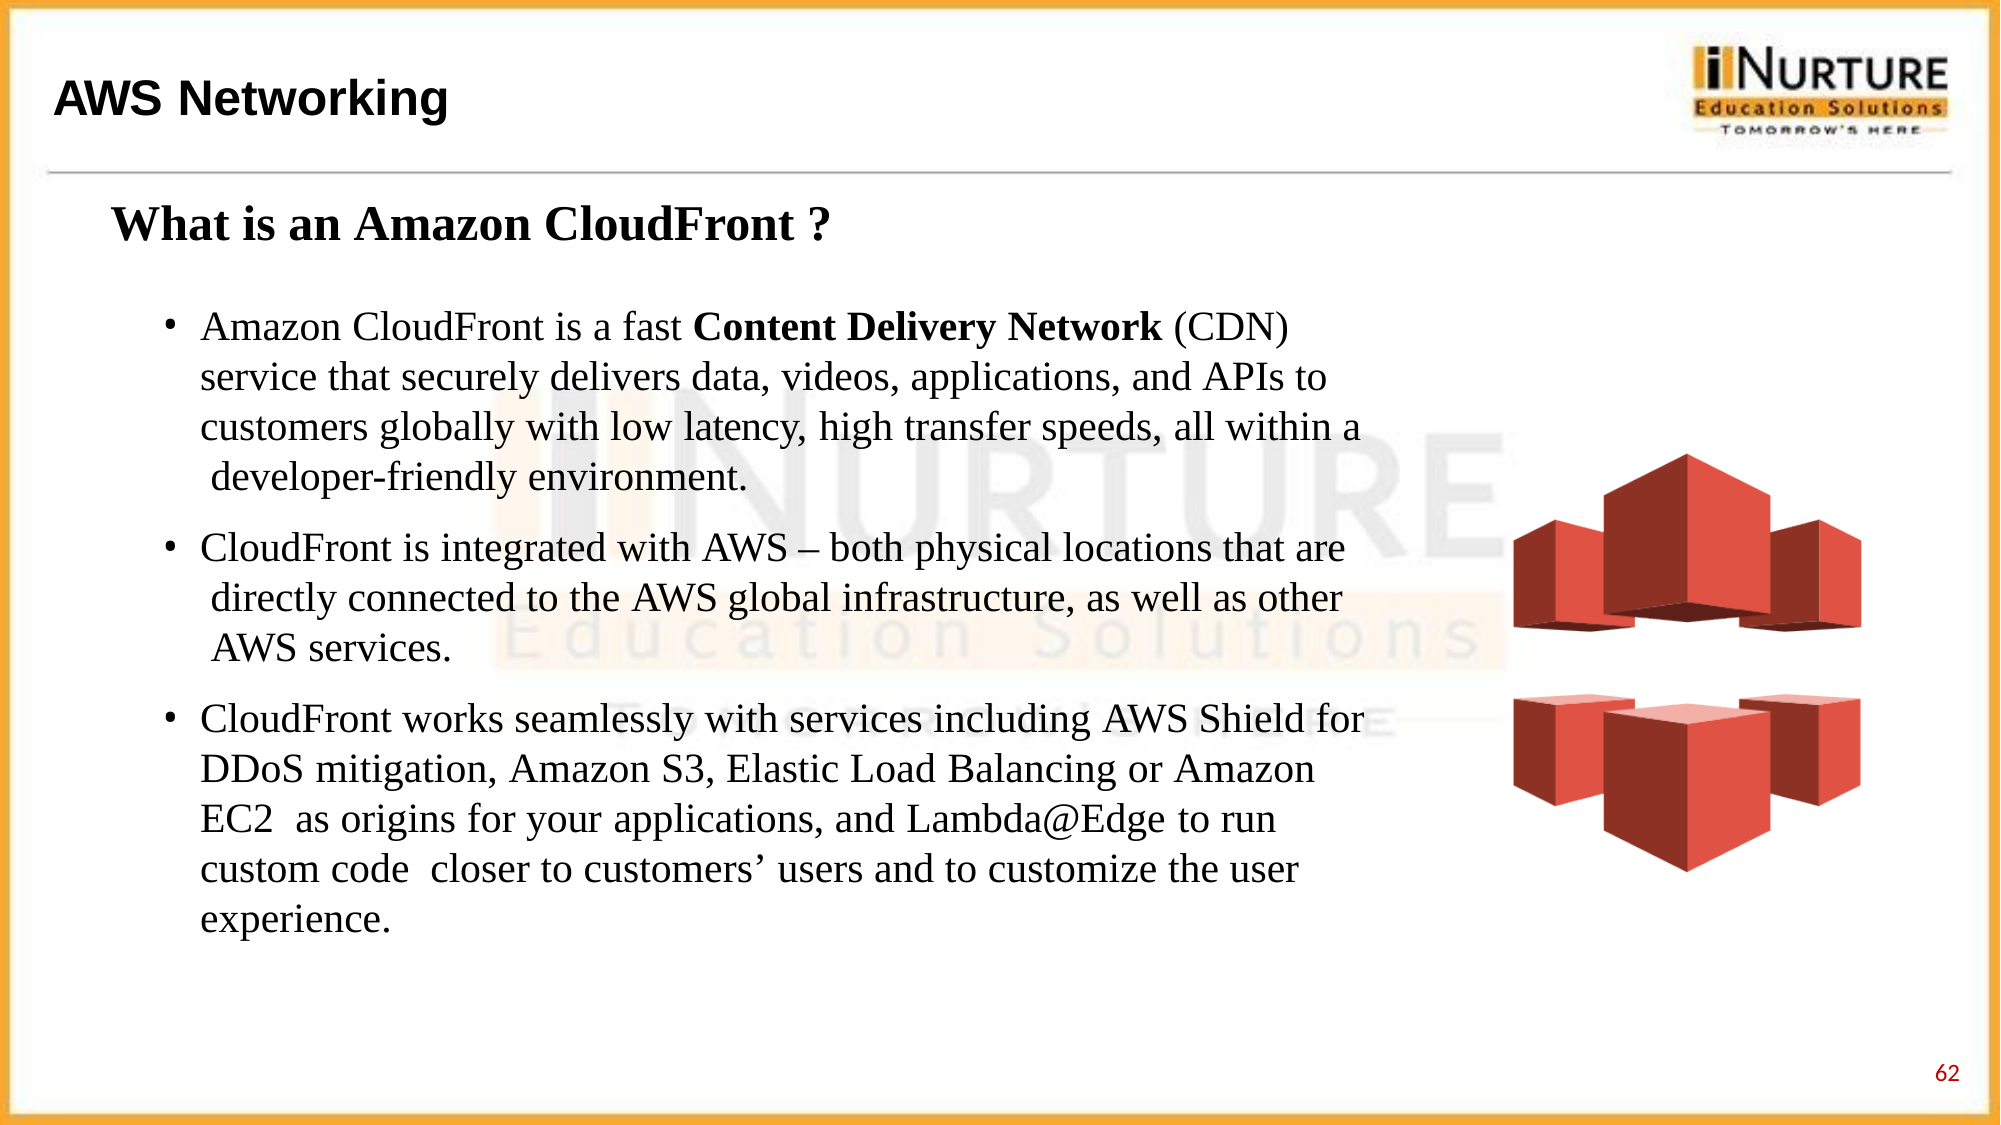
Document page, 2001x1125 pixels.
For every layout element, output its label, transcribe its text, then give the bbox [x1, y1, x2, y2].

picture [0, 0, 2000, 1125]
slide_number 58 [1928, 1060, 1967, 1125]
text_box What is an Amazon CloudFront ? Amazon CloudFront is a fast Content Delivery Network (CDN) service that securely delivers data, videos, applications, and APIs to customers globally with low latency, high transfer speeds, all within a developer-friendly environment. CloudFront is integrated with AWS – both physical locations that are directly connected to the AWS global infrastructure, as well as other AWS services. CloudFront works seamlessly with services including AWS Shield for DDoS mitigation, Amazon S3, Elastic Load Balancing or Amazon EC2 as origins for your applications, and Lambda@Edge to run custom code closer to customers’ users and to customize the user experience. [108, 188, 1400, 941]
title AWS Networking [50, 63, 456, 254]
